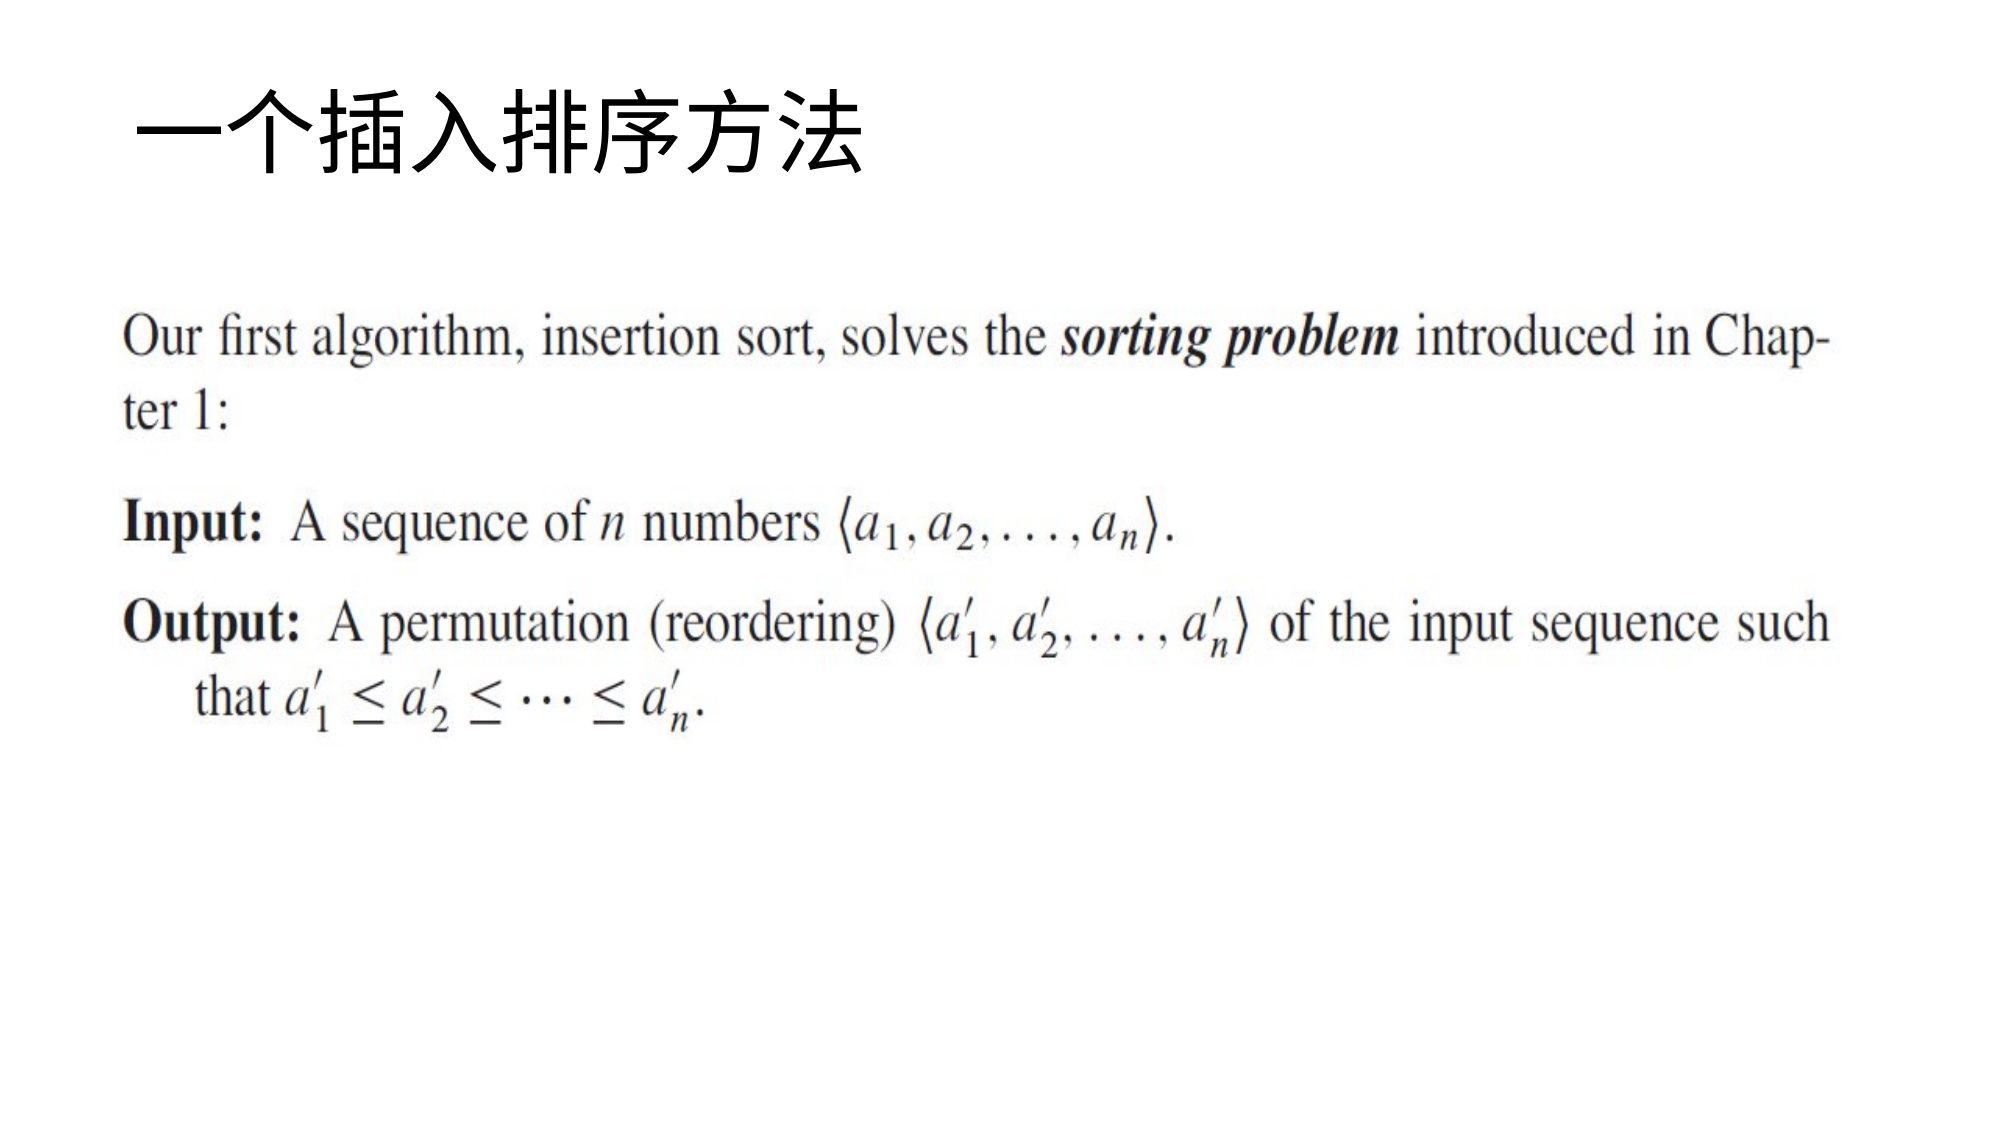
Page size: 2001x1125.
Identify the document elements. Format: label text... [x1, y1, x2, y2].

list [118, 279, 1844, 749]
title 一个插入排序方法 [118, 28, 1844, 246]
